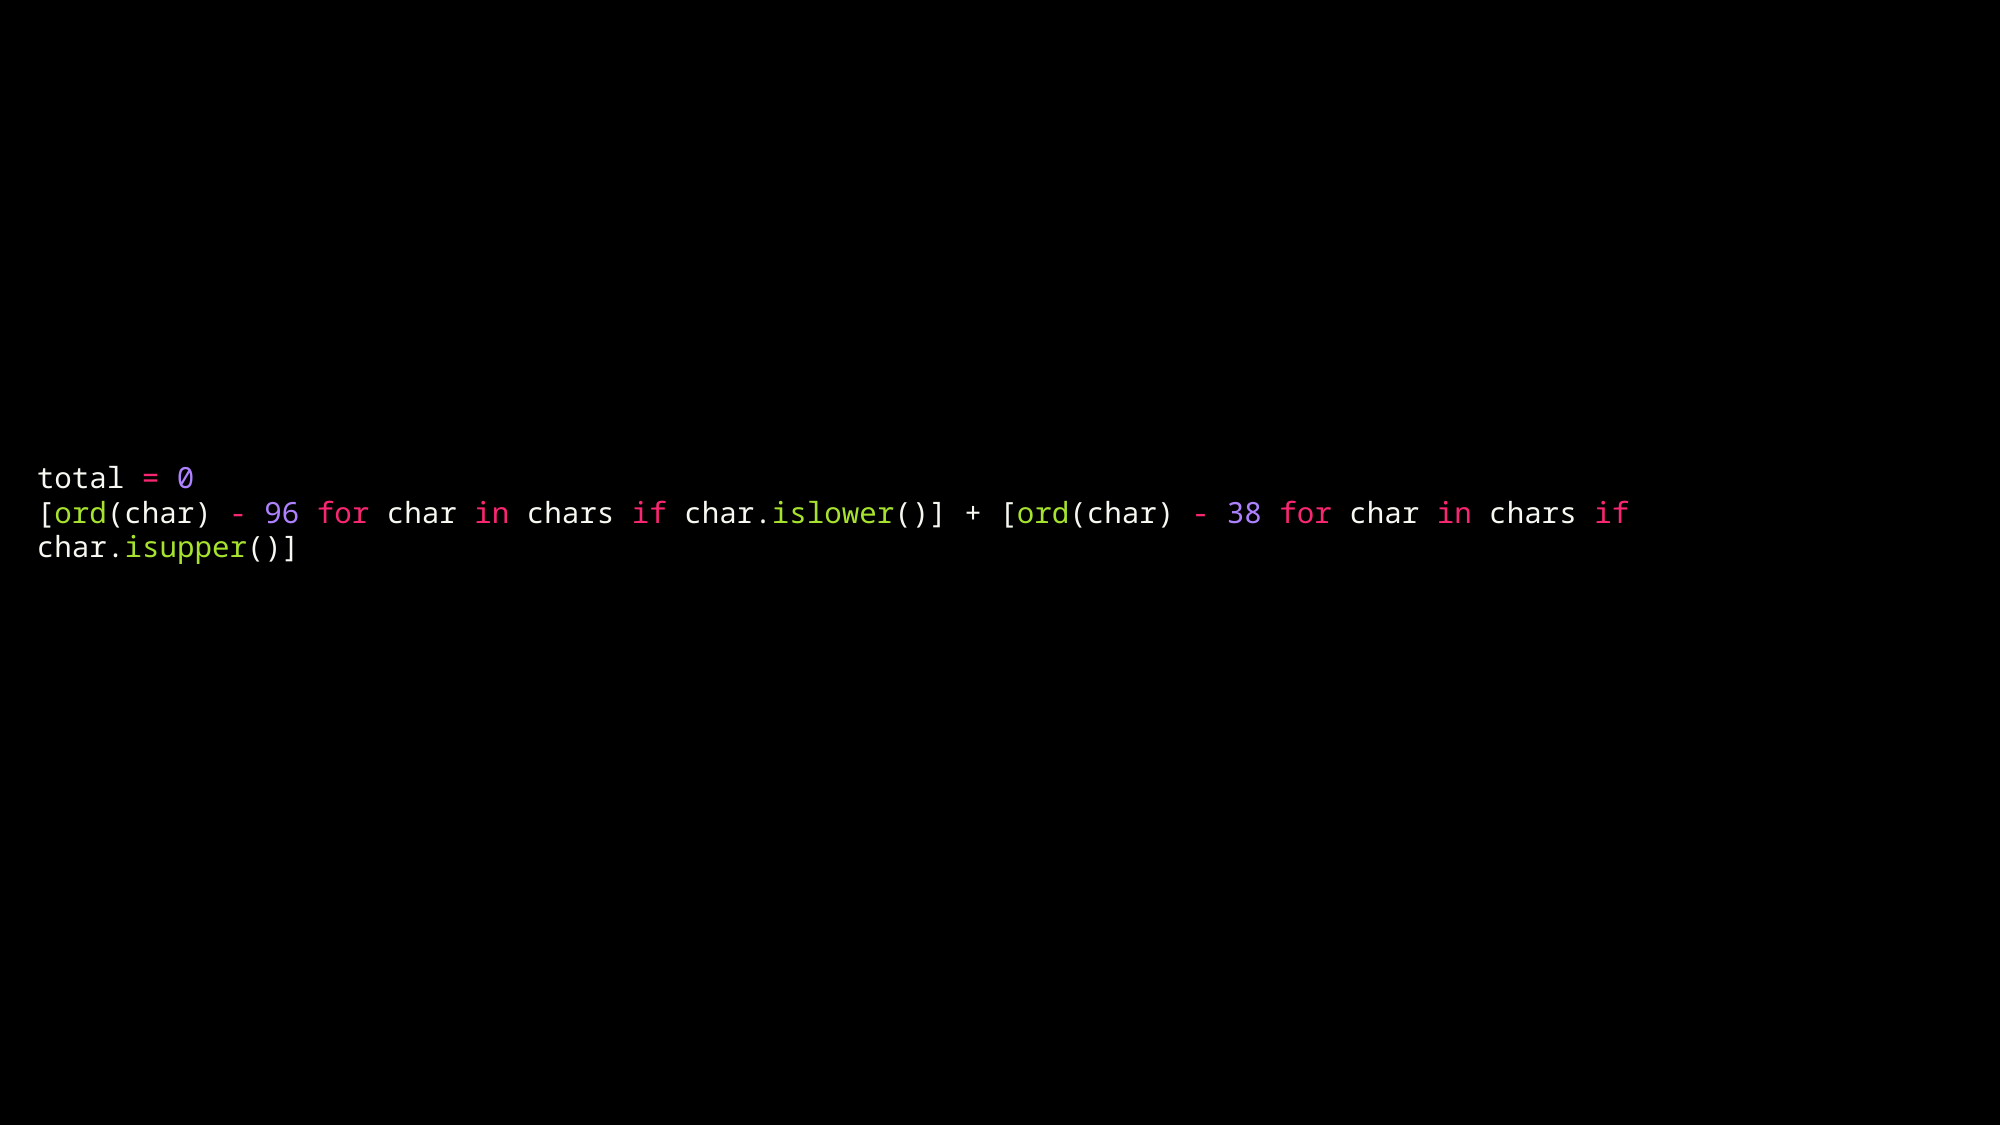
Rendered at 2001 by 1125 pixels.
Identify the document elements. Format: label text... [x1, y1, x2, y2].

text_box total = 0 [ord(char) - 96 for char in chars if char.islower()] + [ord(char) - 38 for char in chars if char.isupper()] [22, 451, 1916, 572]
